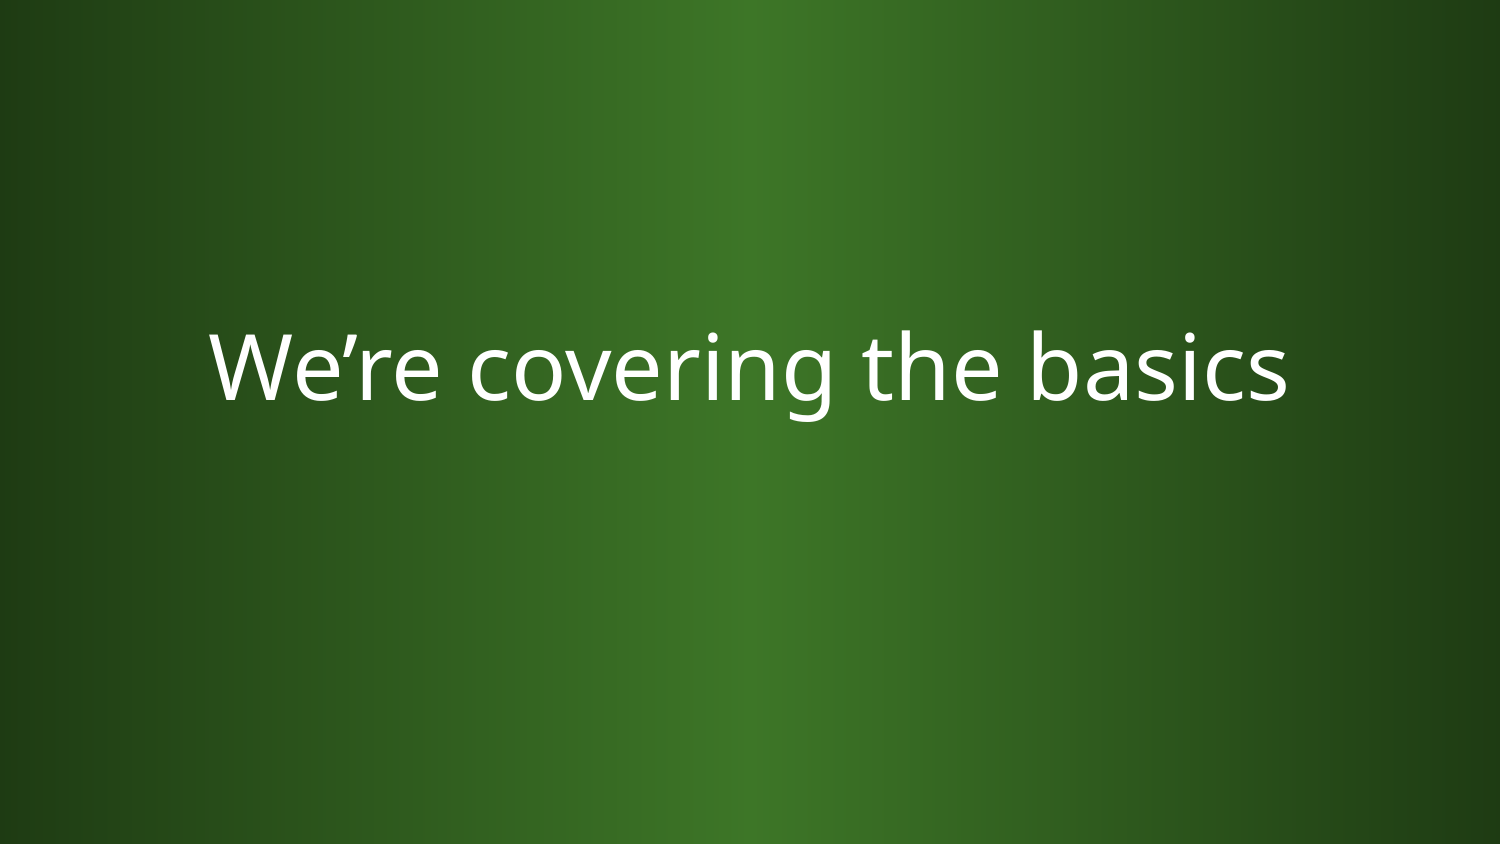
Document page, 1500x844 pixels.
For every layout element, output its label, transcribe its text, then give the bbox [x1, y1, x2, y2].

title We’re covering the basics [75, 293, 1425, 435]
